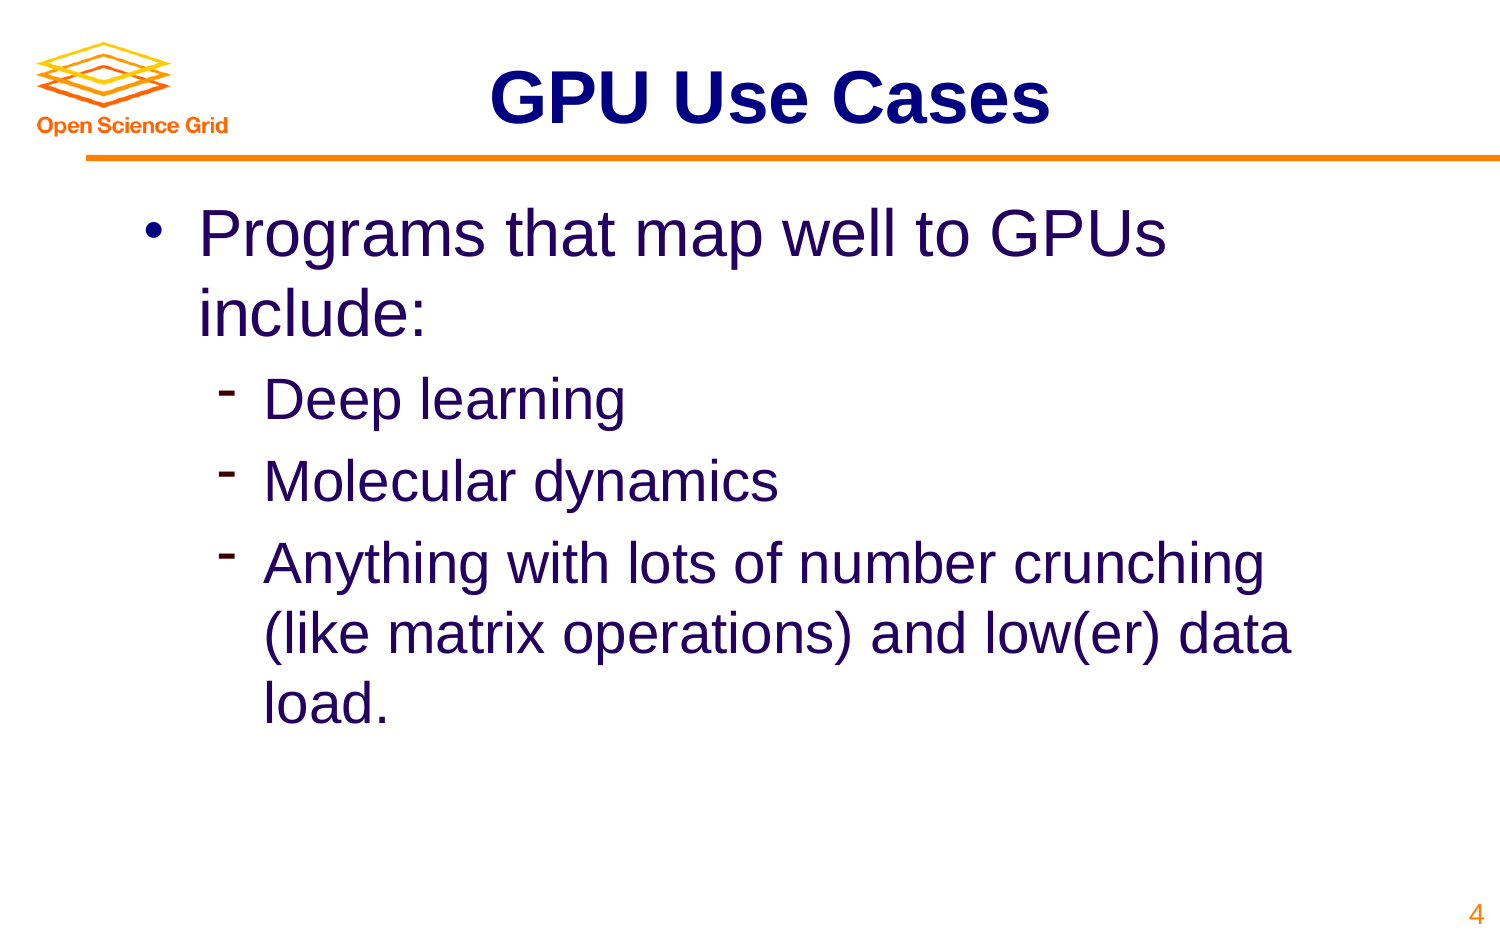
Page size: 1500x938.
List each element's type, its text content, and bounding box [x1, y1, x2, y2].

title GPU Use Cases [201, 15, 1342, 172]
slide_number 4 [1430, 874, 1500, 938]
list Programs that map well to GPUs include: Deep learning Molecular dynamics Anything with lots of number crunching (like matrix operations) and low(er) data load. [127, 182, 1403, 823]
picture [17, 23, 201, 151]
